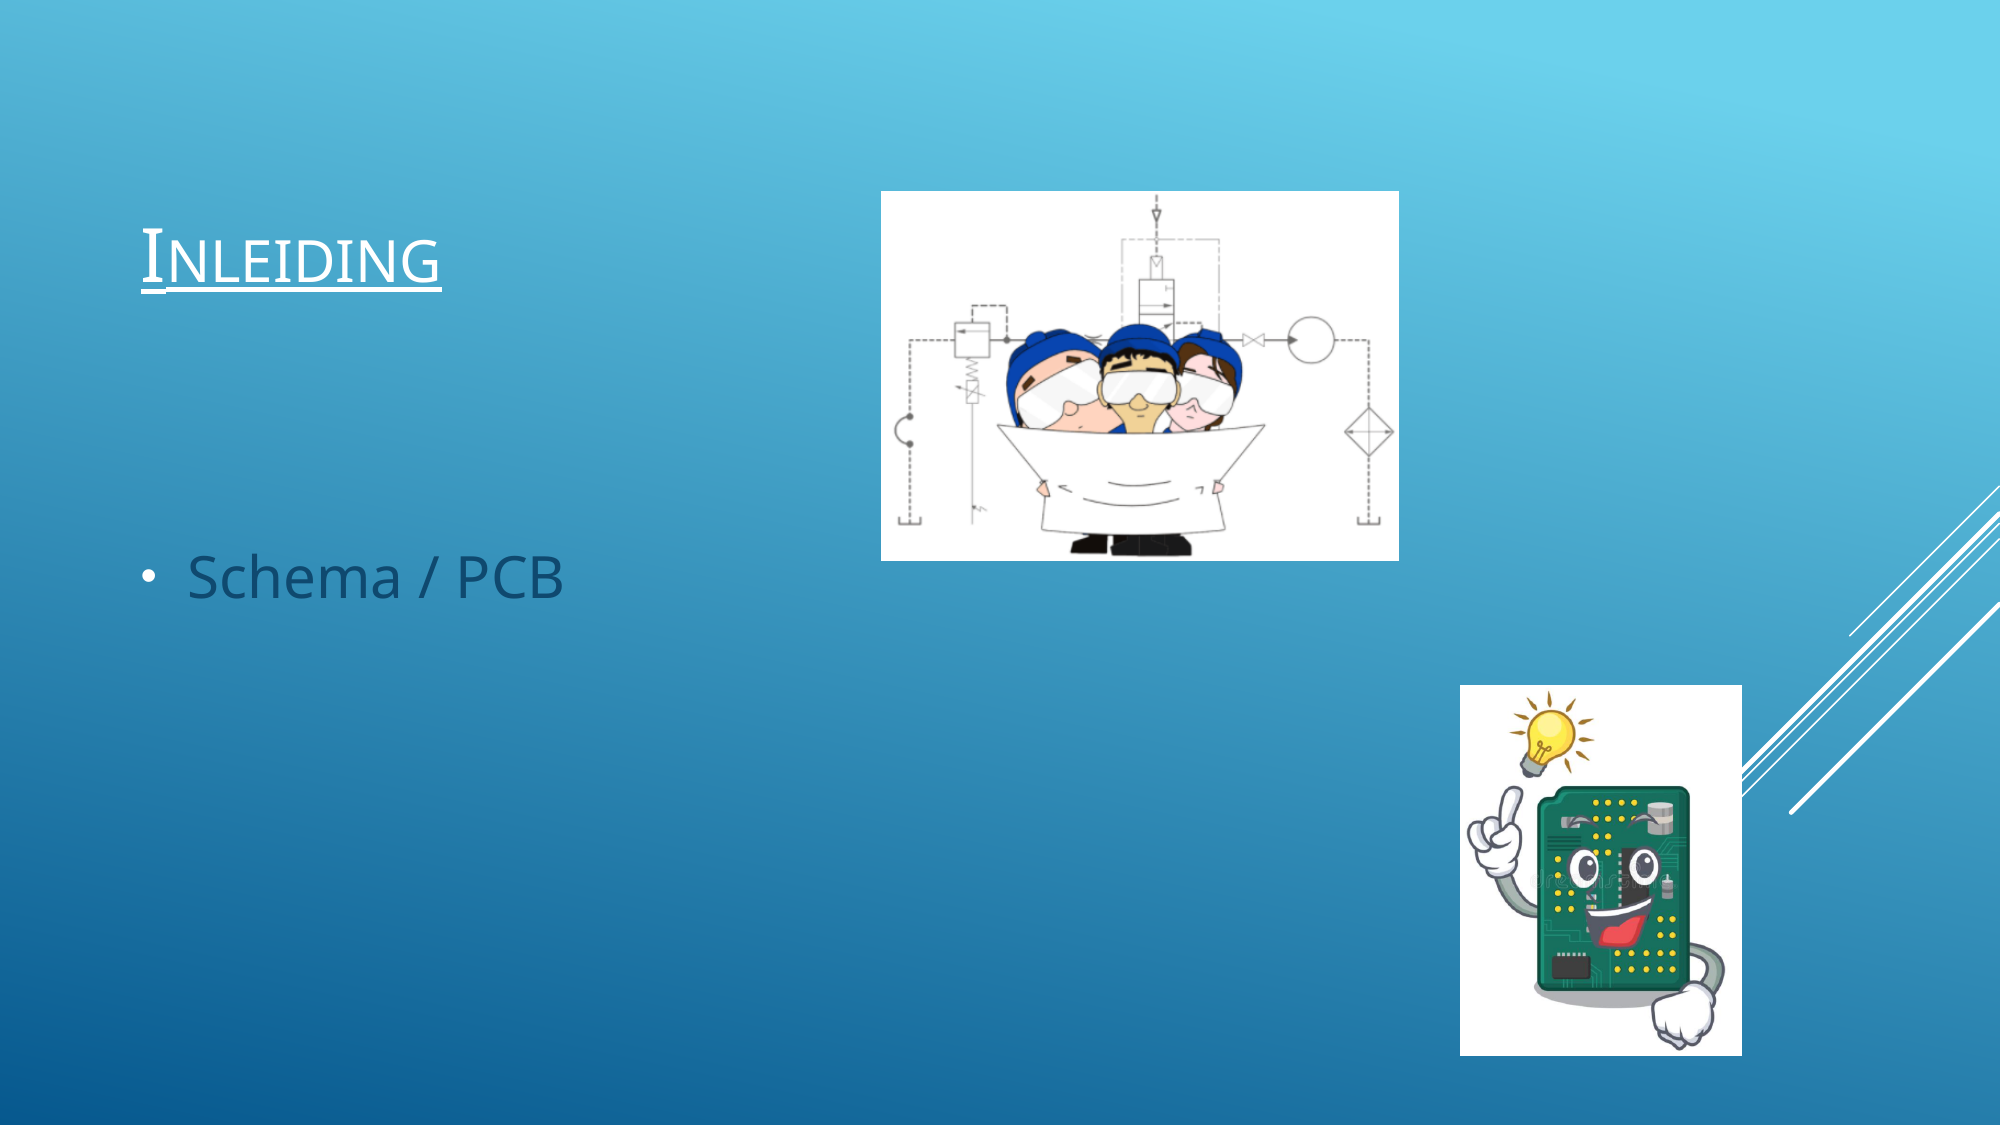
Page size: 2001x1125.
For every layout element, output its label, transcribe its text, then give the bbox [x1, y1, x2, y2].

text_box Schema / PCB [125, 376, 1526, 775]
picture [1459, 685, 1743, 1057]
text_box Inleiding [125, 129, 1526, 376]
picture [881, 191, 1399, 562]
